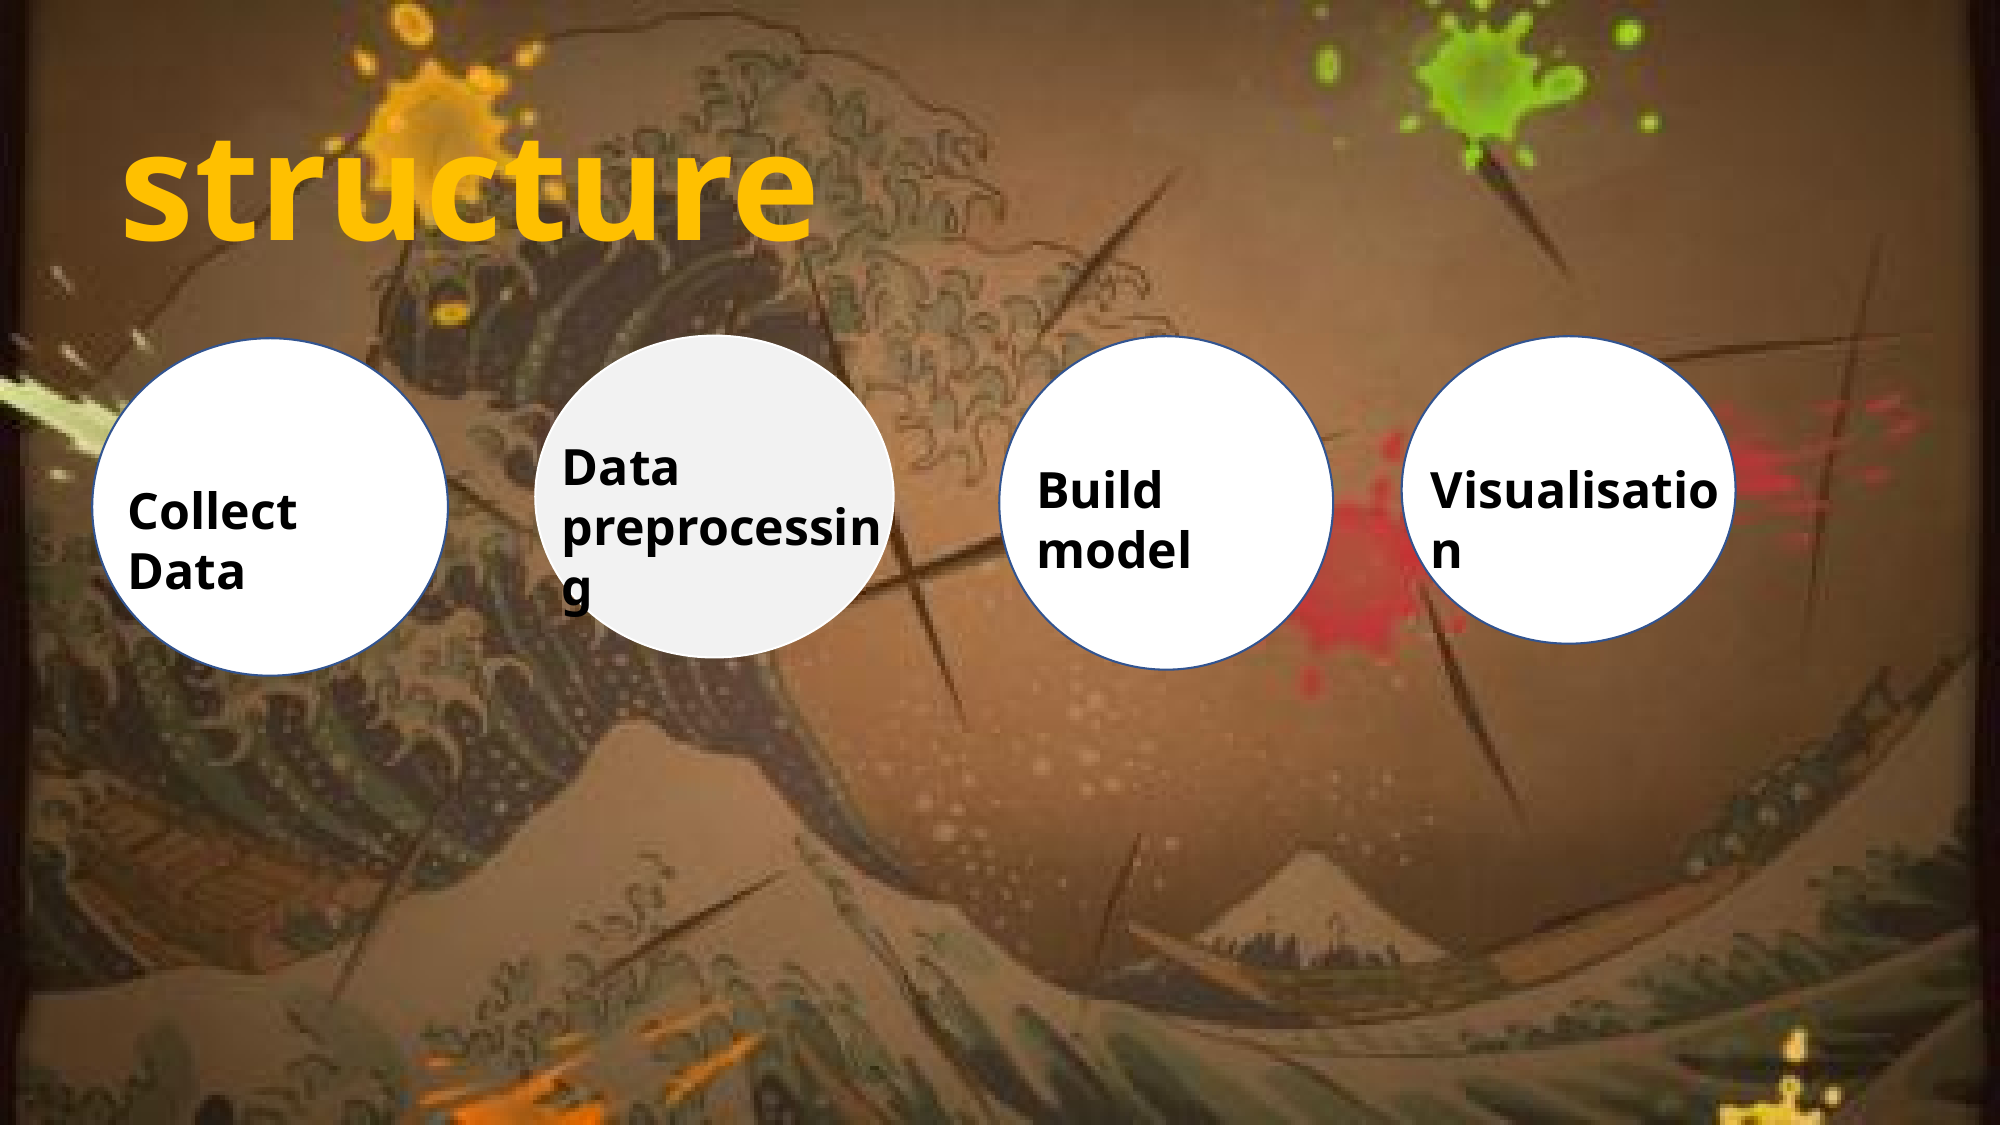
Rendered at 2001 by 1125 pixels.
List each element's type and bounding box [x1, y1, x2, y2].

list [0, 0, 2000, 1125]
